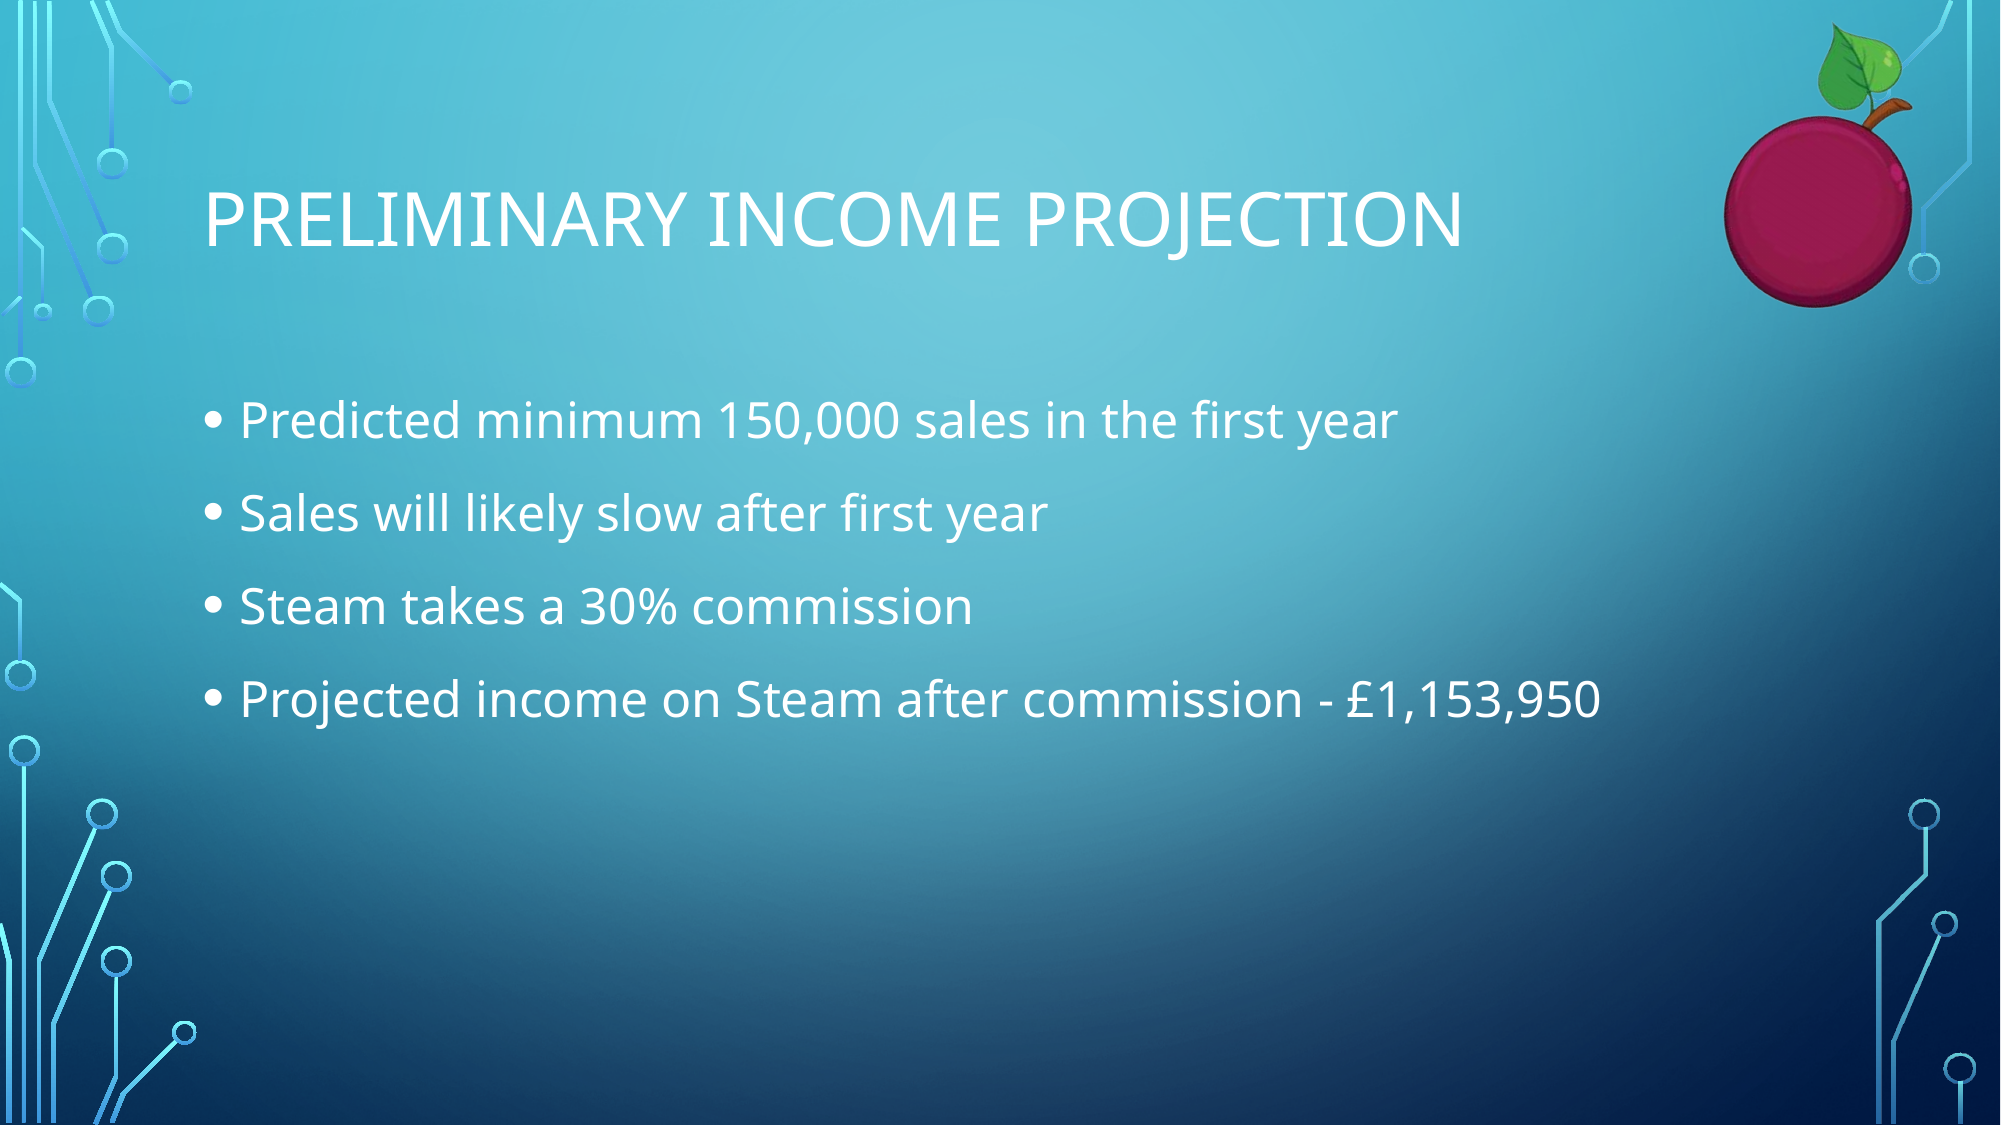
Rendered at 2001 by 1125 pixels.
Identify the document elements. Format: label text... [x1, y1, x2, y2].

picture [1666, 0, 2000, 368]
list Predicted minimum 150,000 sales in the first year Sales will likely slow after first year Steam takes a 30% commission Projected income on Steam after commission - £1,153,950 [187, 369, 1813, 950]
title Preliminary Income Projection [187, 101, 1813, 344]
